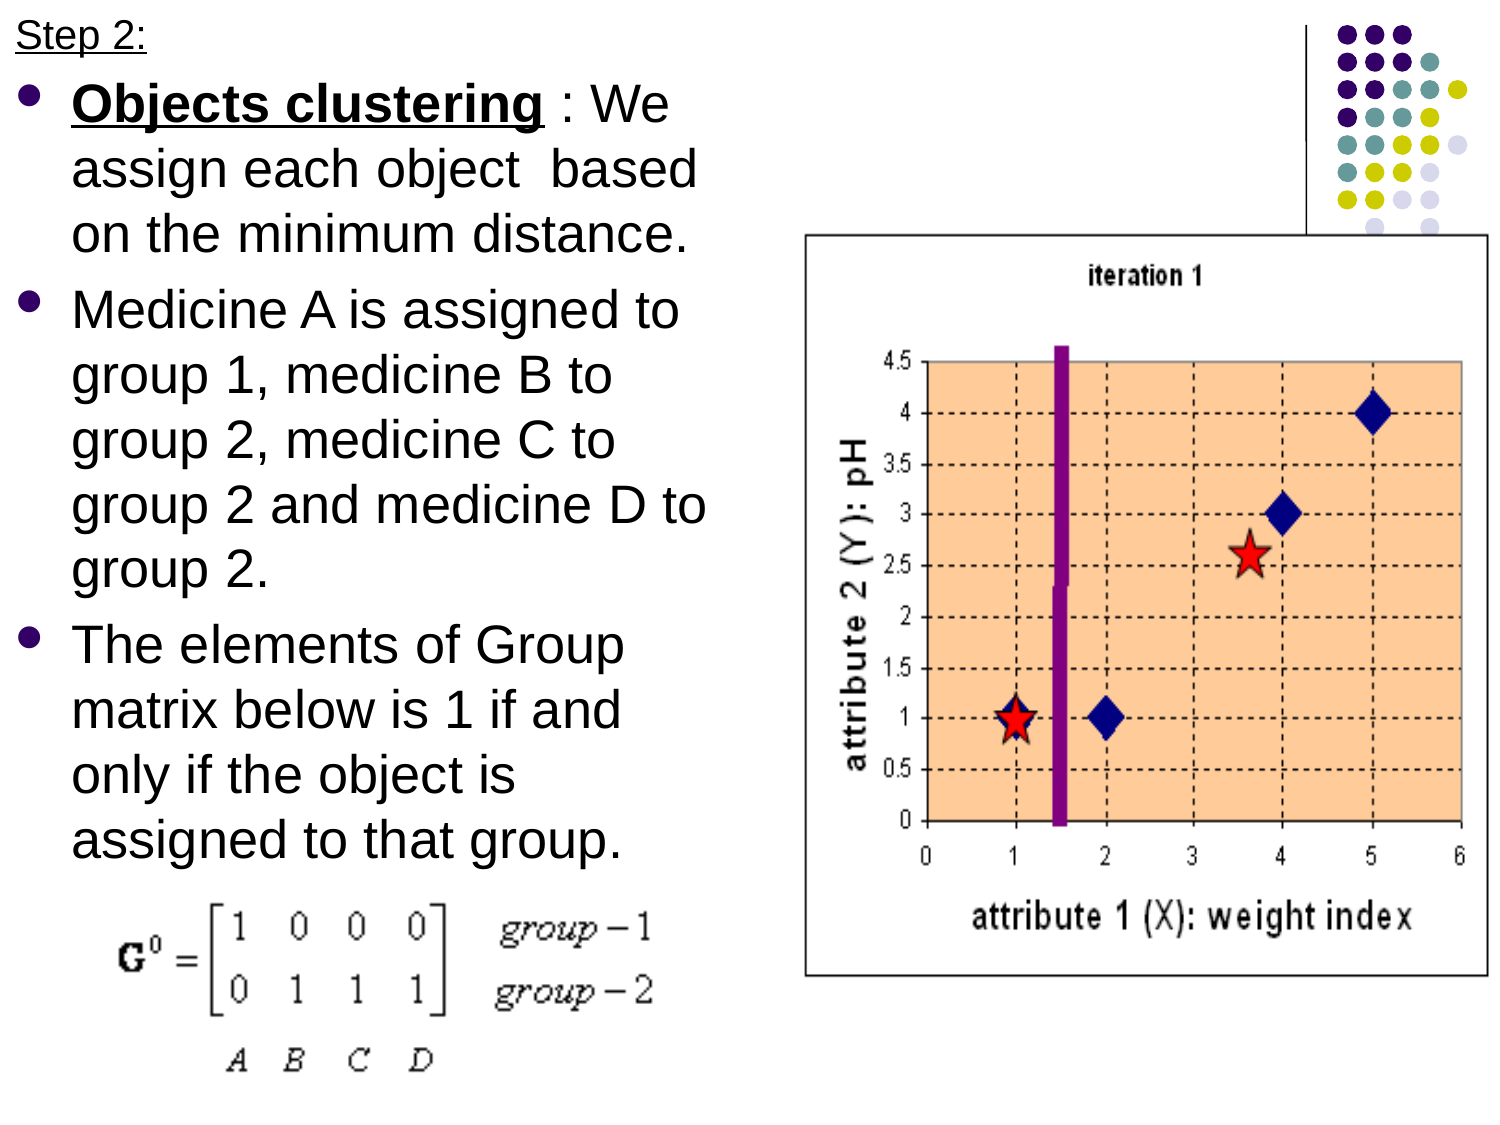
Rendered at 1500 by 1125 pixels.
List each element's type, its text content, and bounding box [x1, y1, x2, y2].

list Step 2: Objects clustering : We assign each object based on the minimum distance. Medicine A is assigned to group 1, medicine B to group 2, medicine C to group 2 and medicine D to group 2. The elements of Group matrix below is 1 if and only if the object is assigned to that group. [0, 0, 738, 1125]
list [795, 224, 1500, 988]
picture [112, 899, 663, 1088]
